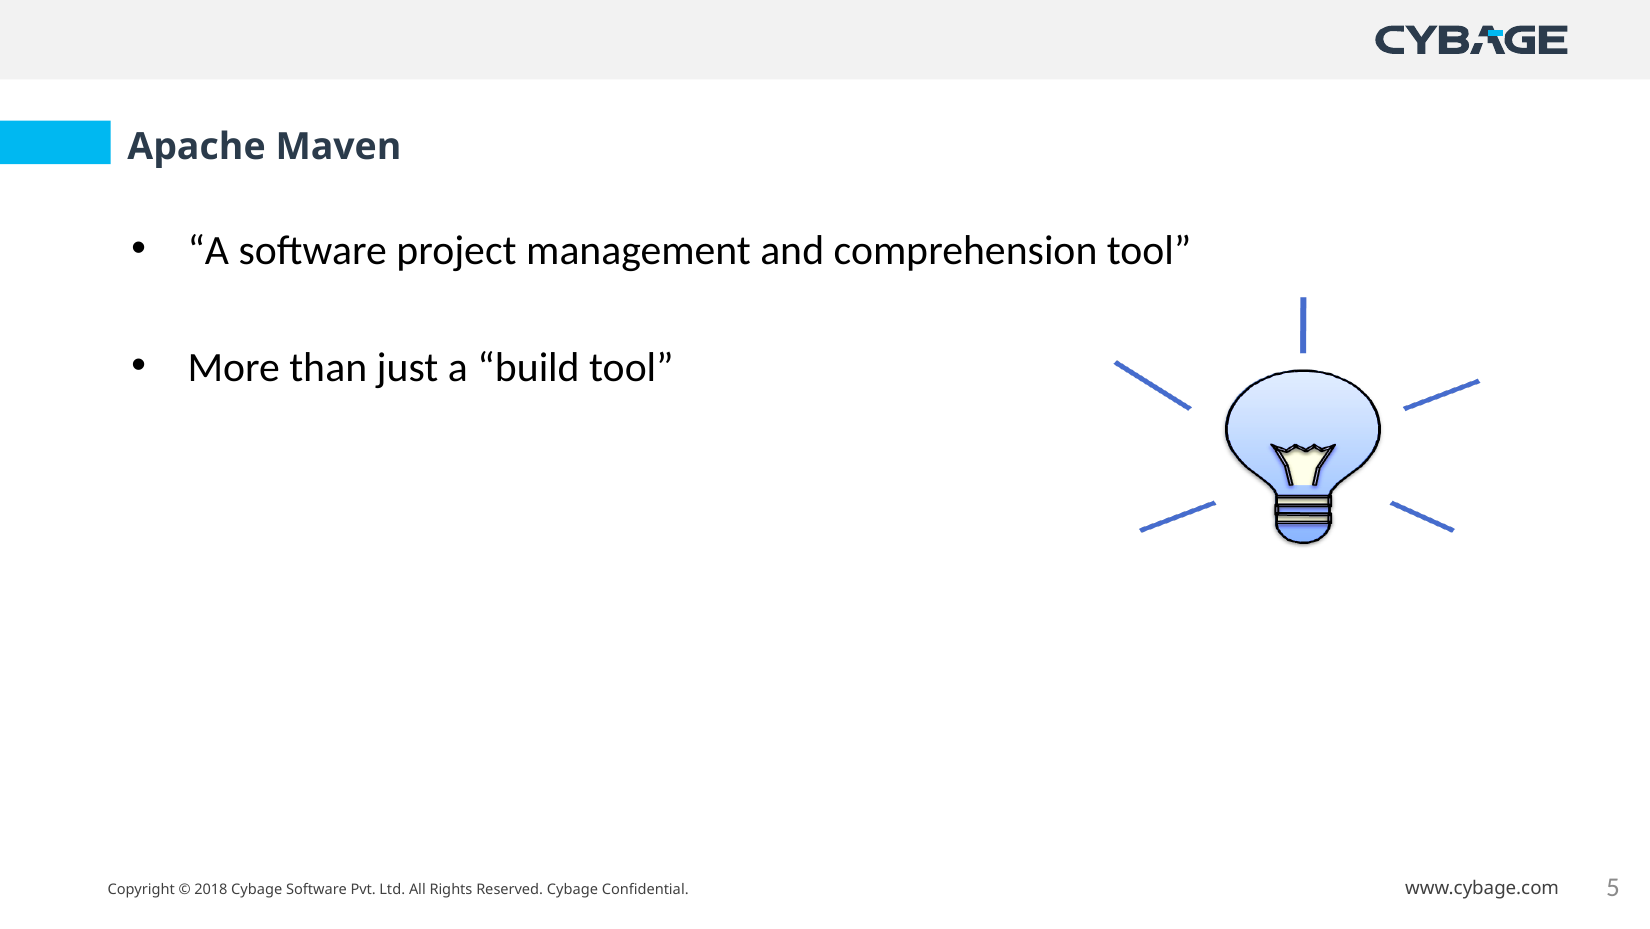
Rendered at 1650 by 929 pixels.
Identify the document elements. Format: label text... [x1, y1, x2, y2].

text_box [0, 118, 110, 166]
slide_number 5 [1567, 860, 1637, 910]
text_box Apache Maven [110, 114, 775, 190]
picture [1109, 296, 1485, 554]
text_box “A software project management and comprehension tool” More than just a “build tool” [114, 214, 1515, 802]
